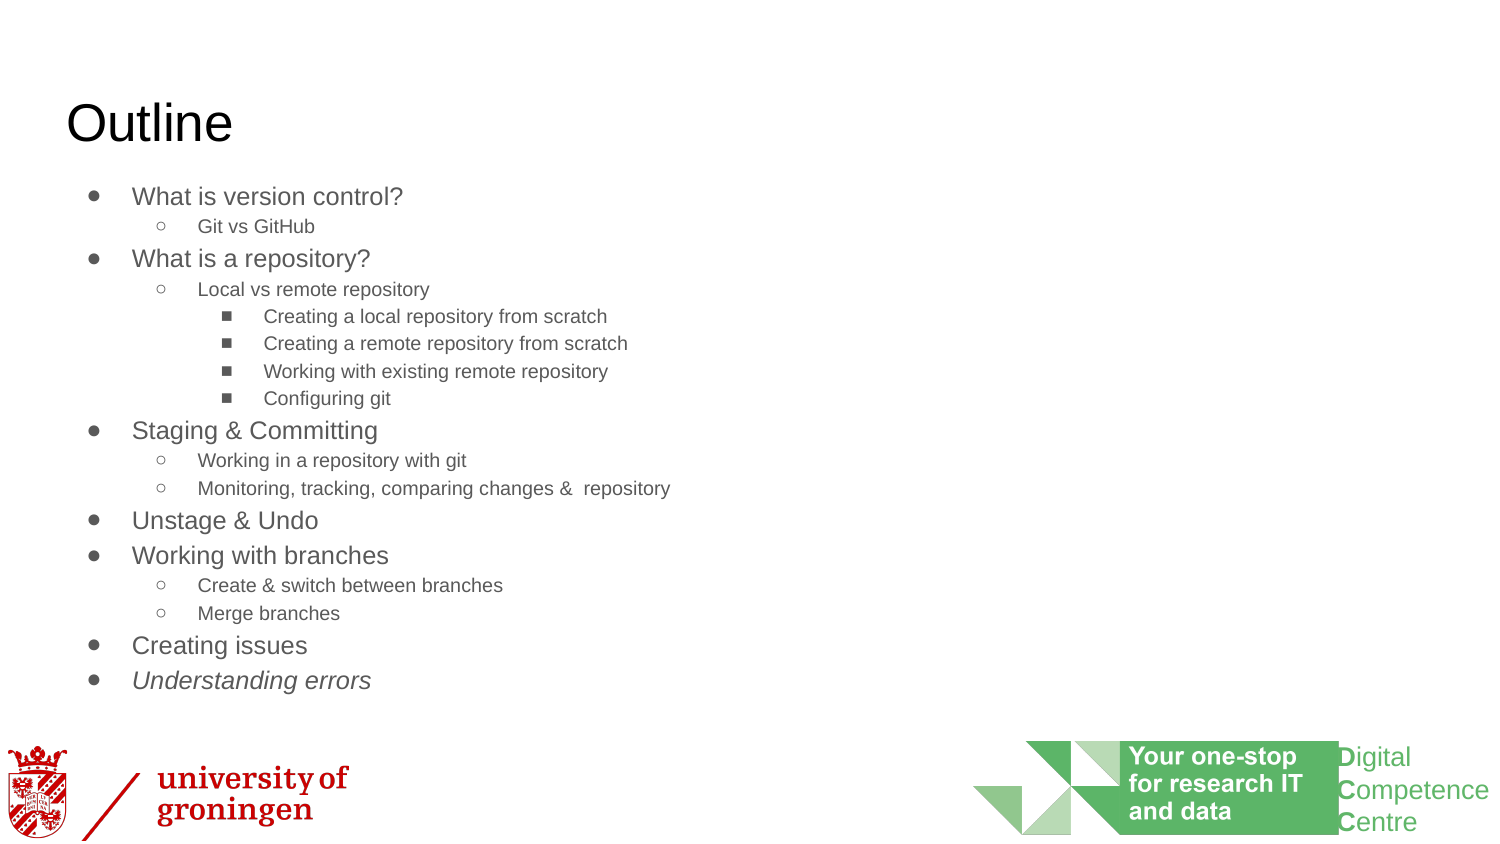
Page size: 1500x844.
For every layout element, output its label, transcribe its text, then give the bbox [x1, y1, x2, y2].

title Outline [51, 72, 1449, 112]
list What is version control? Git vs GitHub What is a repository? Local vs remote repository Creating a local repository from scratch Creating a remote repository from scratch Working with existing remote repository Configuring git Staging & Committing Working in a repository with git Monitoring, tracking, comparing changes & repository Unstage & Undo Working with branches Create & switch between branches Merge branches Creating issues Understanding errors [51, 112, 1449, 712]
picture [8, 746, 349, 841]
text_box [973, 739, 1500, 839]
